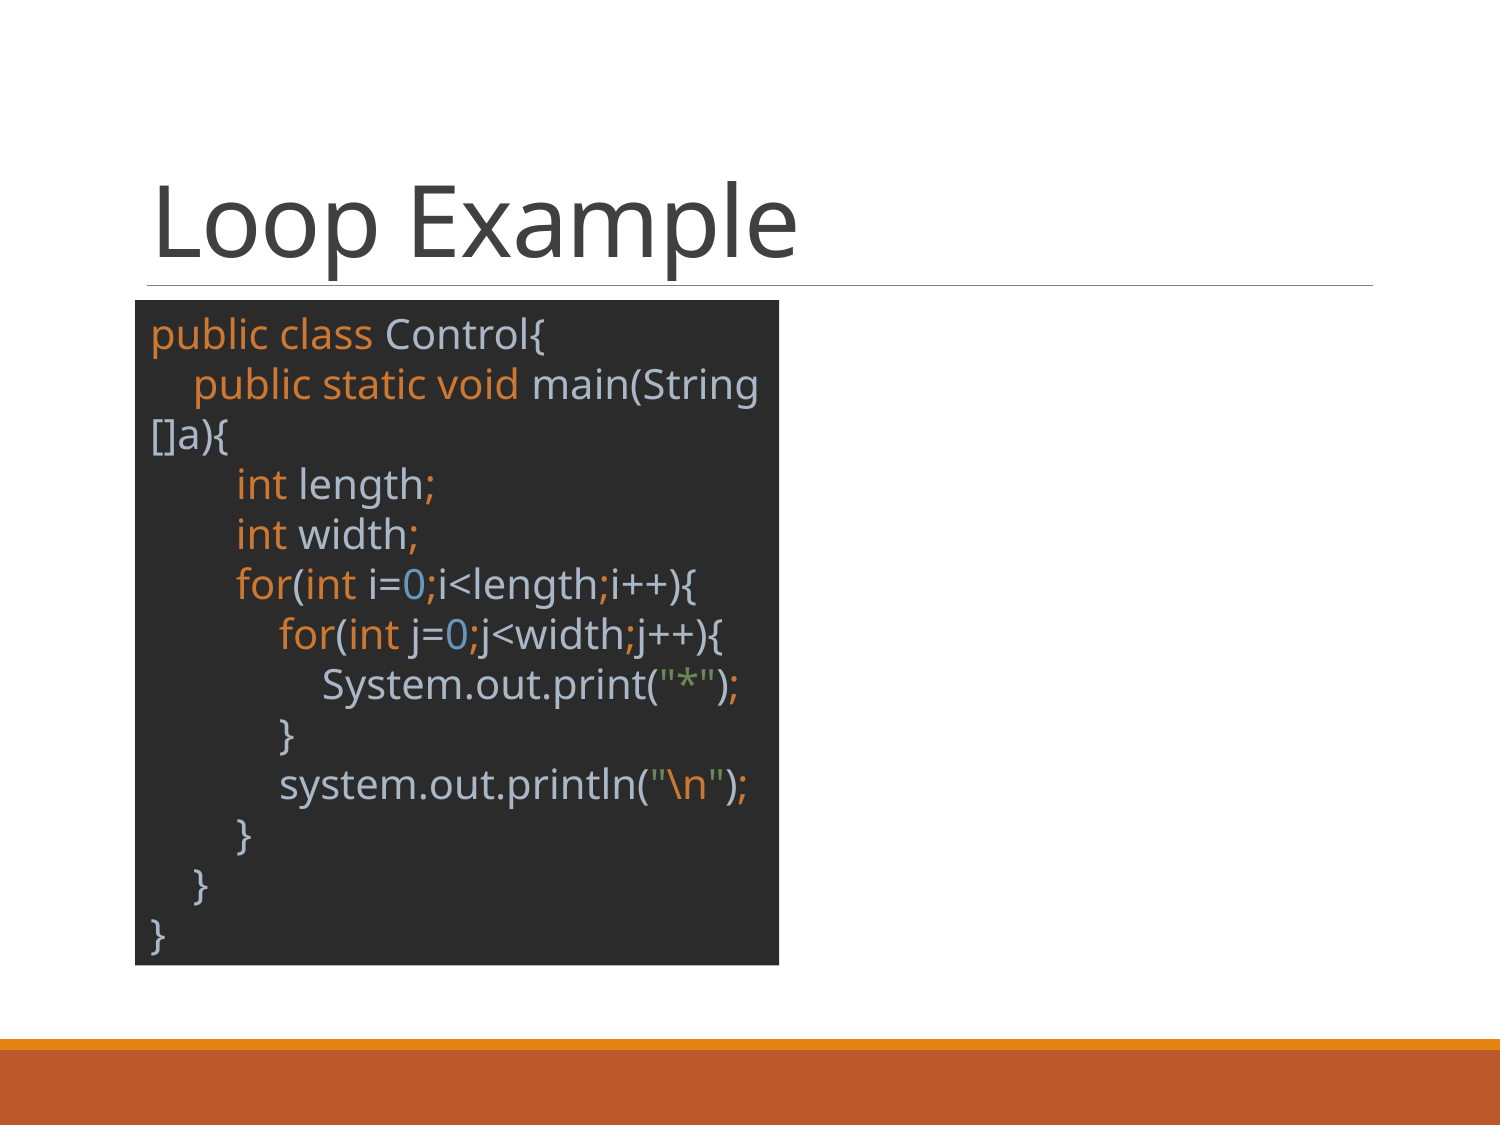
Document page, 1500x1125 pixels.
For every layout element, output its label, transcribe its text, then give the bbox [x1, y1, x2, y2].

title Loop Example [135, 47, 1373, 285]
list public class Control{ public static void main(String []a){ int length; int width; for(int i=0;i<length;i++){ for(int j=0;j<width;j++){ System.out.print("*"); } system.out.println("\n"); } } } [135, 300, 780, 966]
